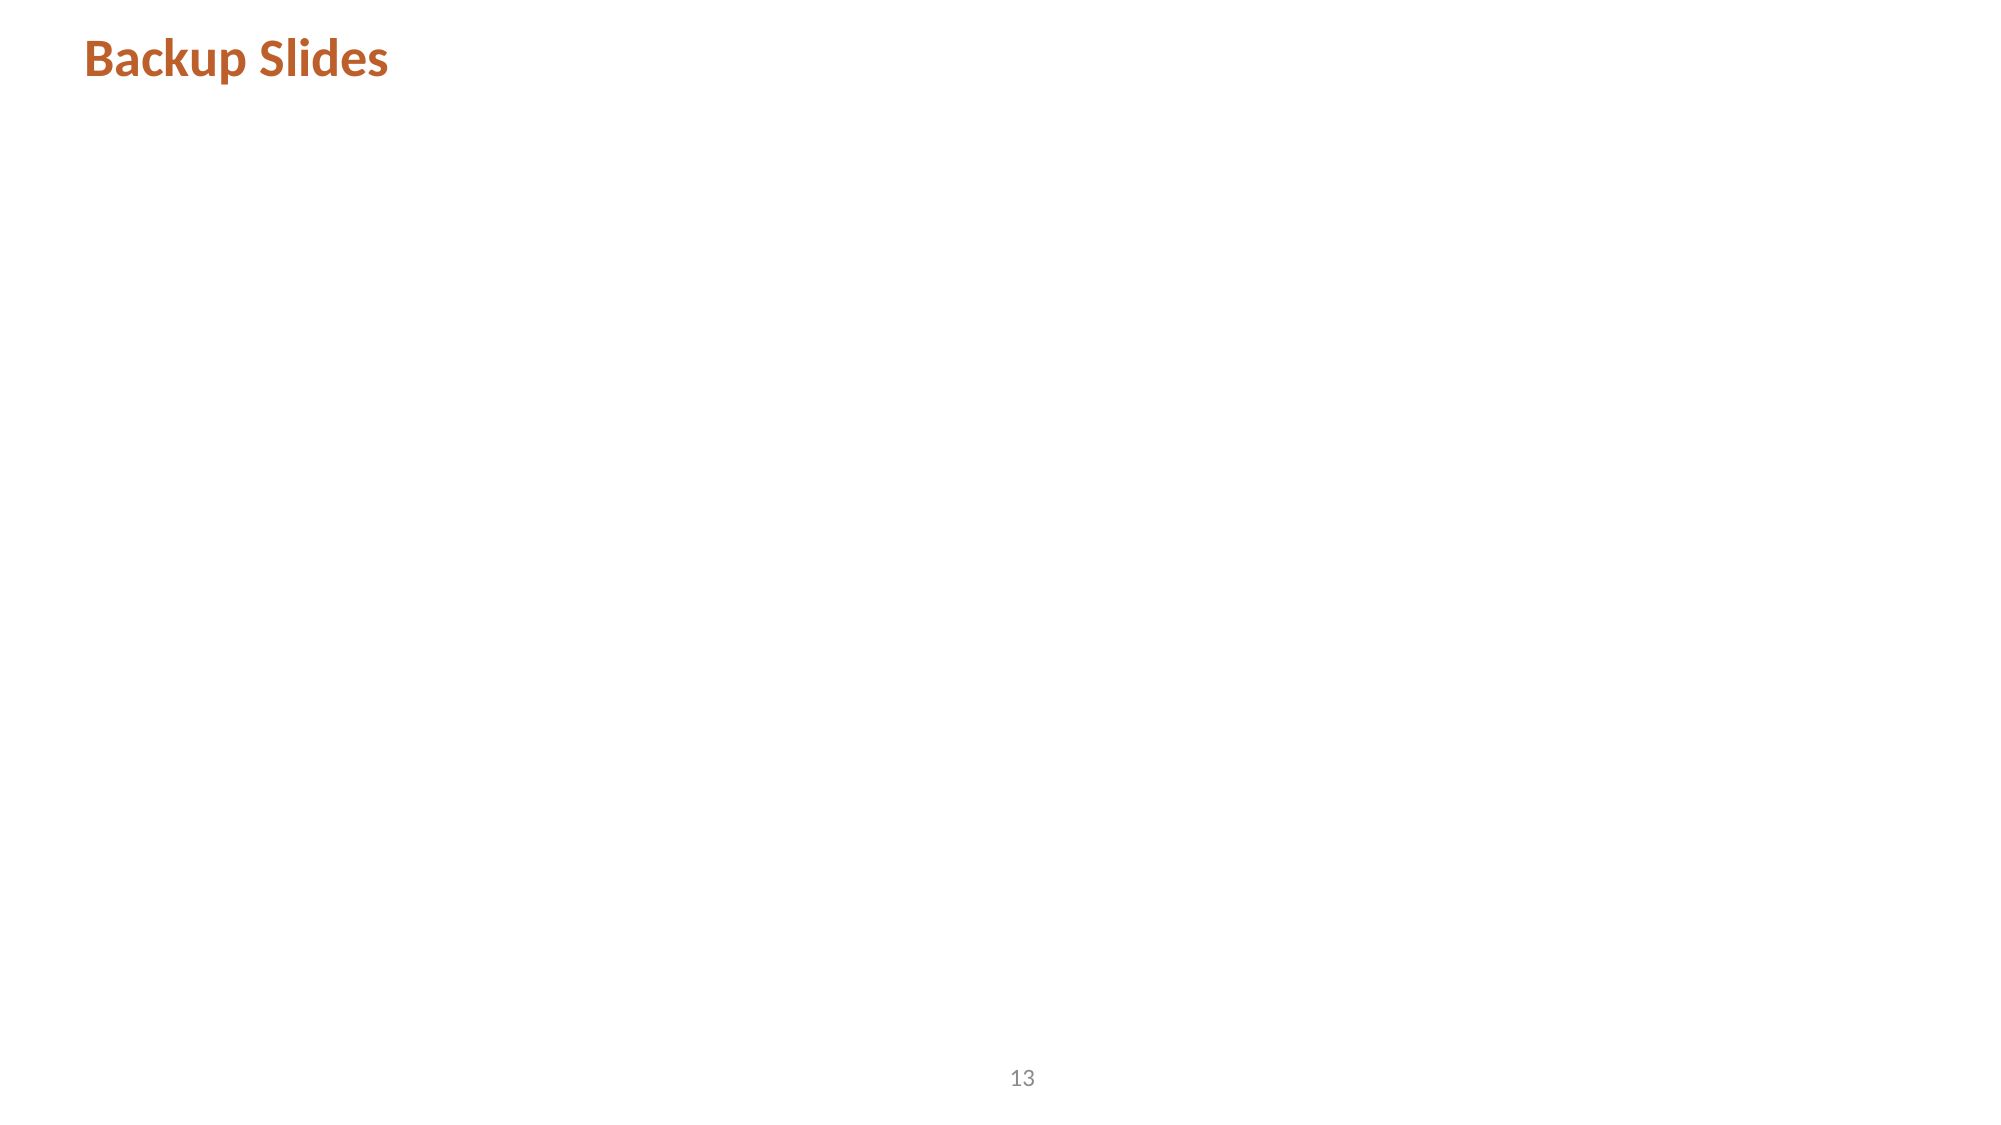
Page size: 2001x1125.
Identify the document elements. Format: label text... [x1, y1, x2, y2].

slide_number 13 [950, 1061, 1050, 1092]
title Backup Slides [69, 21, 1913, 98]
